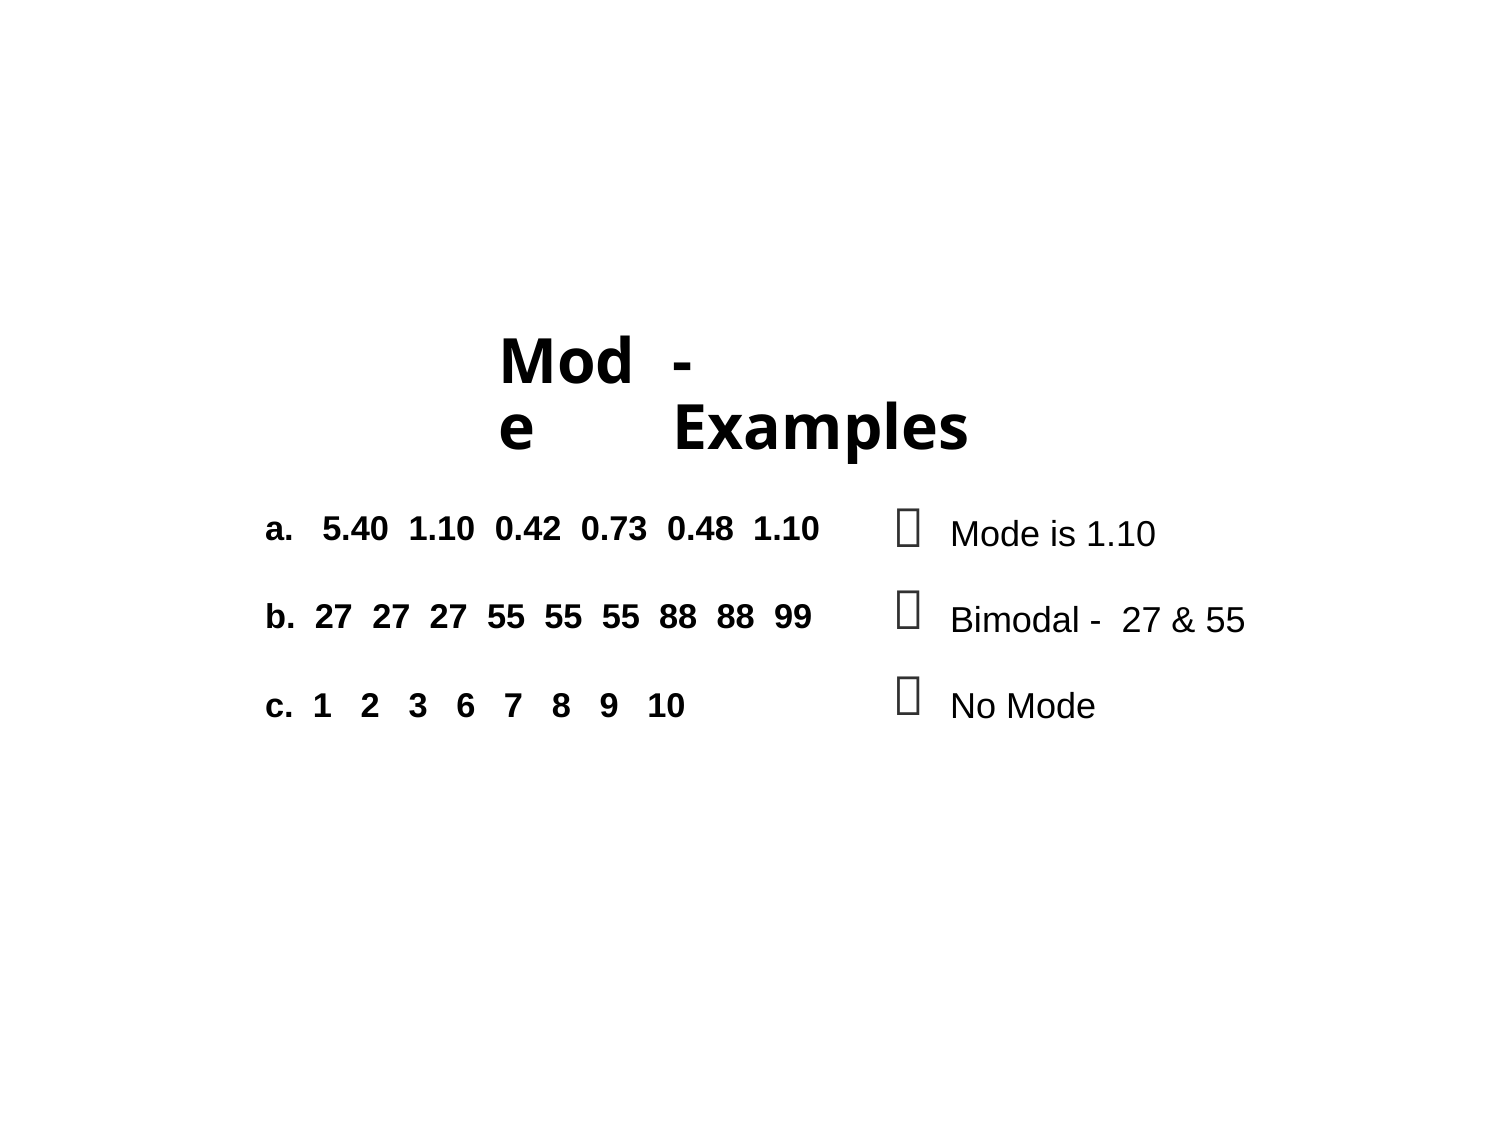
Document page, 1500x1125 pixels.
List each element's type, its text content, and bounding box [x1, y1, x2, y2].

text_box Mode is 1.10 [948, 513, 1163, 553]
text_box 6 [454, 685, 483, 724]
text_box 55 [600, 597, 647, 635]
text_box 55 [1204, 599, 1253, 639]
text_box 88 [715, 597, 762, 635]
text_box 10 [645, 685, 693, 724]
text_box 1.10 [751, 508, 827, 546]
text_box - Examples [671, 327, 988, 394]
text_box 27 [313, 597, 360, 635]
text_box Mode [496, 327, 669, 394]
text_box 5.40 [320, 508, 396, 546]
text_box 1 [311, 685, 339, 724]
text_box    [890, 498, 951, 729]
text_box b. [263, 597, 303, 635]
text_box No Mode [948, 685, 1103, 725]
text_box 2 [359, 685, 387, 724]
text_box 27 [370, 597, 418, 635]
text_box 3 [407, 685, 435, 724]
text_box & [1169, 599, 1203, 639]
text_box 55 [542, 597, 590, 635]
text_box 0.48 [665, 508, 741, 546]
text_box 0.42 [493, 508, 569, 546]
text_box 8 [550, 685, 578, 724]
text_box 99 [772, 597, 820, 635]
text_box 9 [598, 685, 626, 724]
text_box c. [263, 685, 301, 724]
text_box 55 [485, 597, 532, 635]
text_box Bimodal - [948, 599, 1109, 639]
text_box 88 [657, 597, 705, 635]
text_box 27 [1120, 599, 1169, 639]
text_box a. [263, 508, 301, 546]
text_box 0.73 [579, 508, 655, 546]
text_box 27 [428, 597, 475, 635]
text_box 7 [502, 685, 530, 724]
text_box 1.10 [407, 508, 483, 546]
